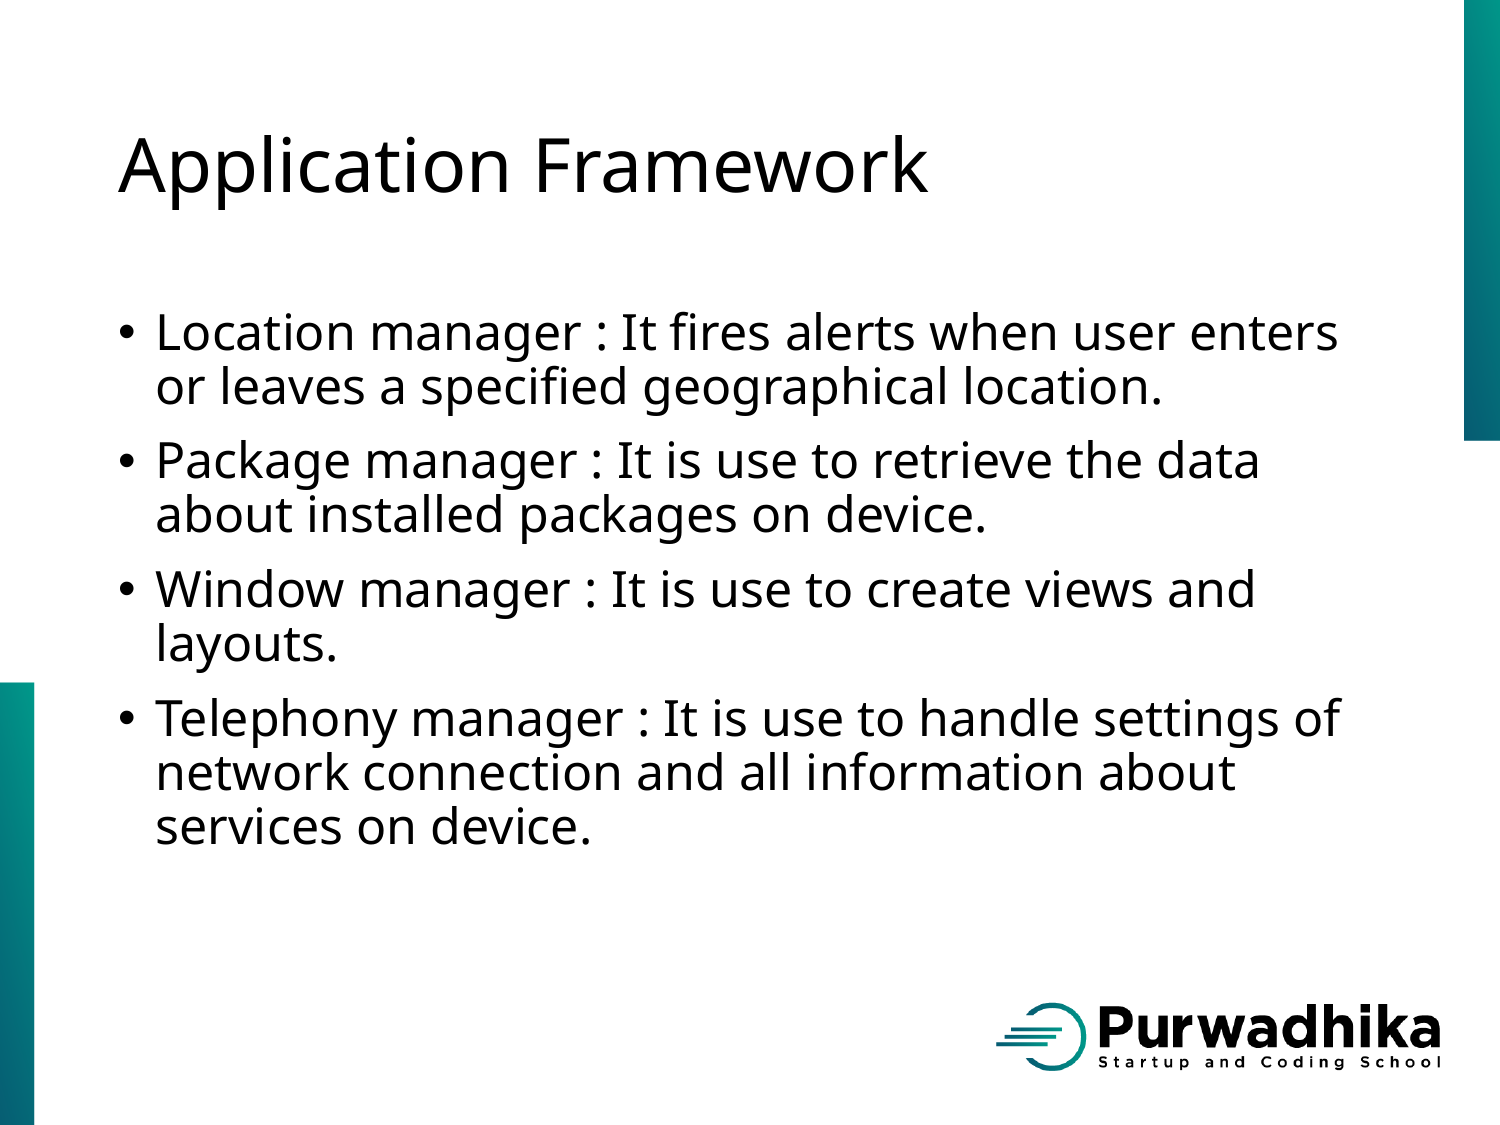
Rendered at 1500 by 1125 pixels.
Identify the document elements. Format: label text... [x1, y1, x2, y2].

list Location manager : It fires alerts when user enters or leaves a specified geographical location. Package manager : It is use to retrieve the data about installed packages on device. Window manager : It is use to create views and layouts. Telephony manager : It is use to handle settings of network connection and all information about services on device. [103, 299, 1397, 984]
picture [0, 0, 1500, 1125]
title Application Framework [103, 59, 1397, 278]
